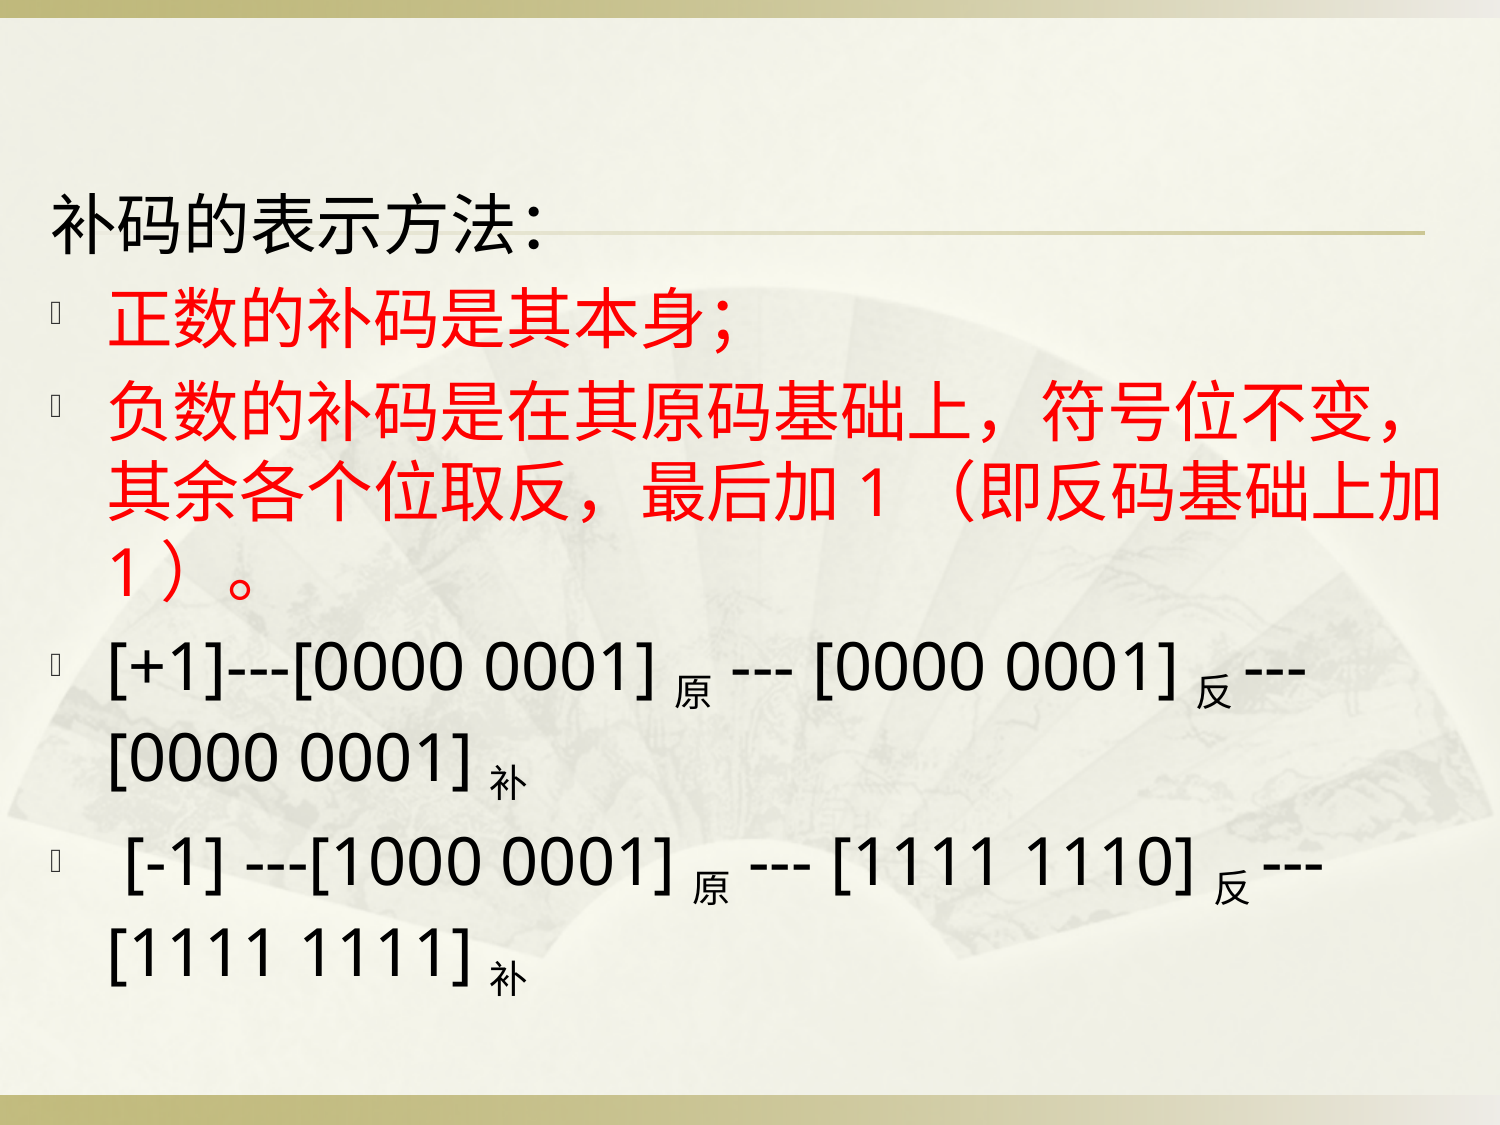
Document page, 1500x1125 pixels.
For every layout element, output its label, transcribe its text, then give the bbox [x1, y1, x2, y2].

list 补码的表示方法： 正数的补码是其本身； 负数的补码是在其原码基础上，符号位不变，其余各个位取反，最后加1（即反码基础上加1）。 [+1]---[0000 0001]原 --- [0000 0001]反--- [0000 0001]补 [-1] ---[1000 0001]原 --- [1111 1110]反---[1111 1111]补 [35, 175, 1465, 1043]
